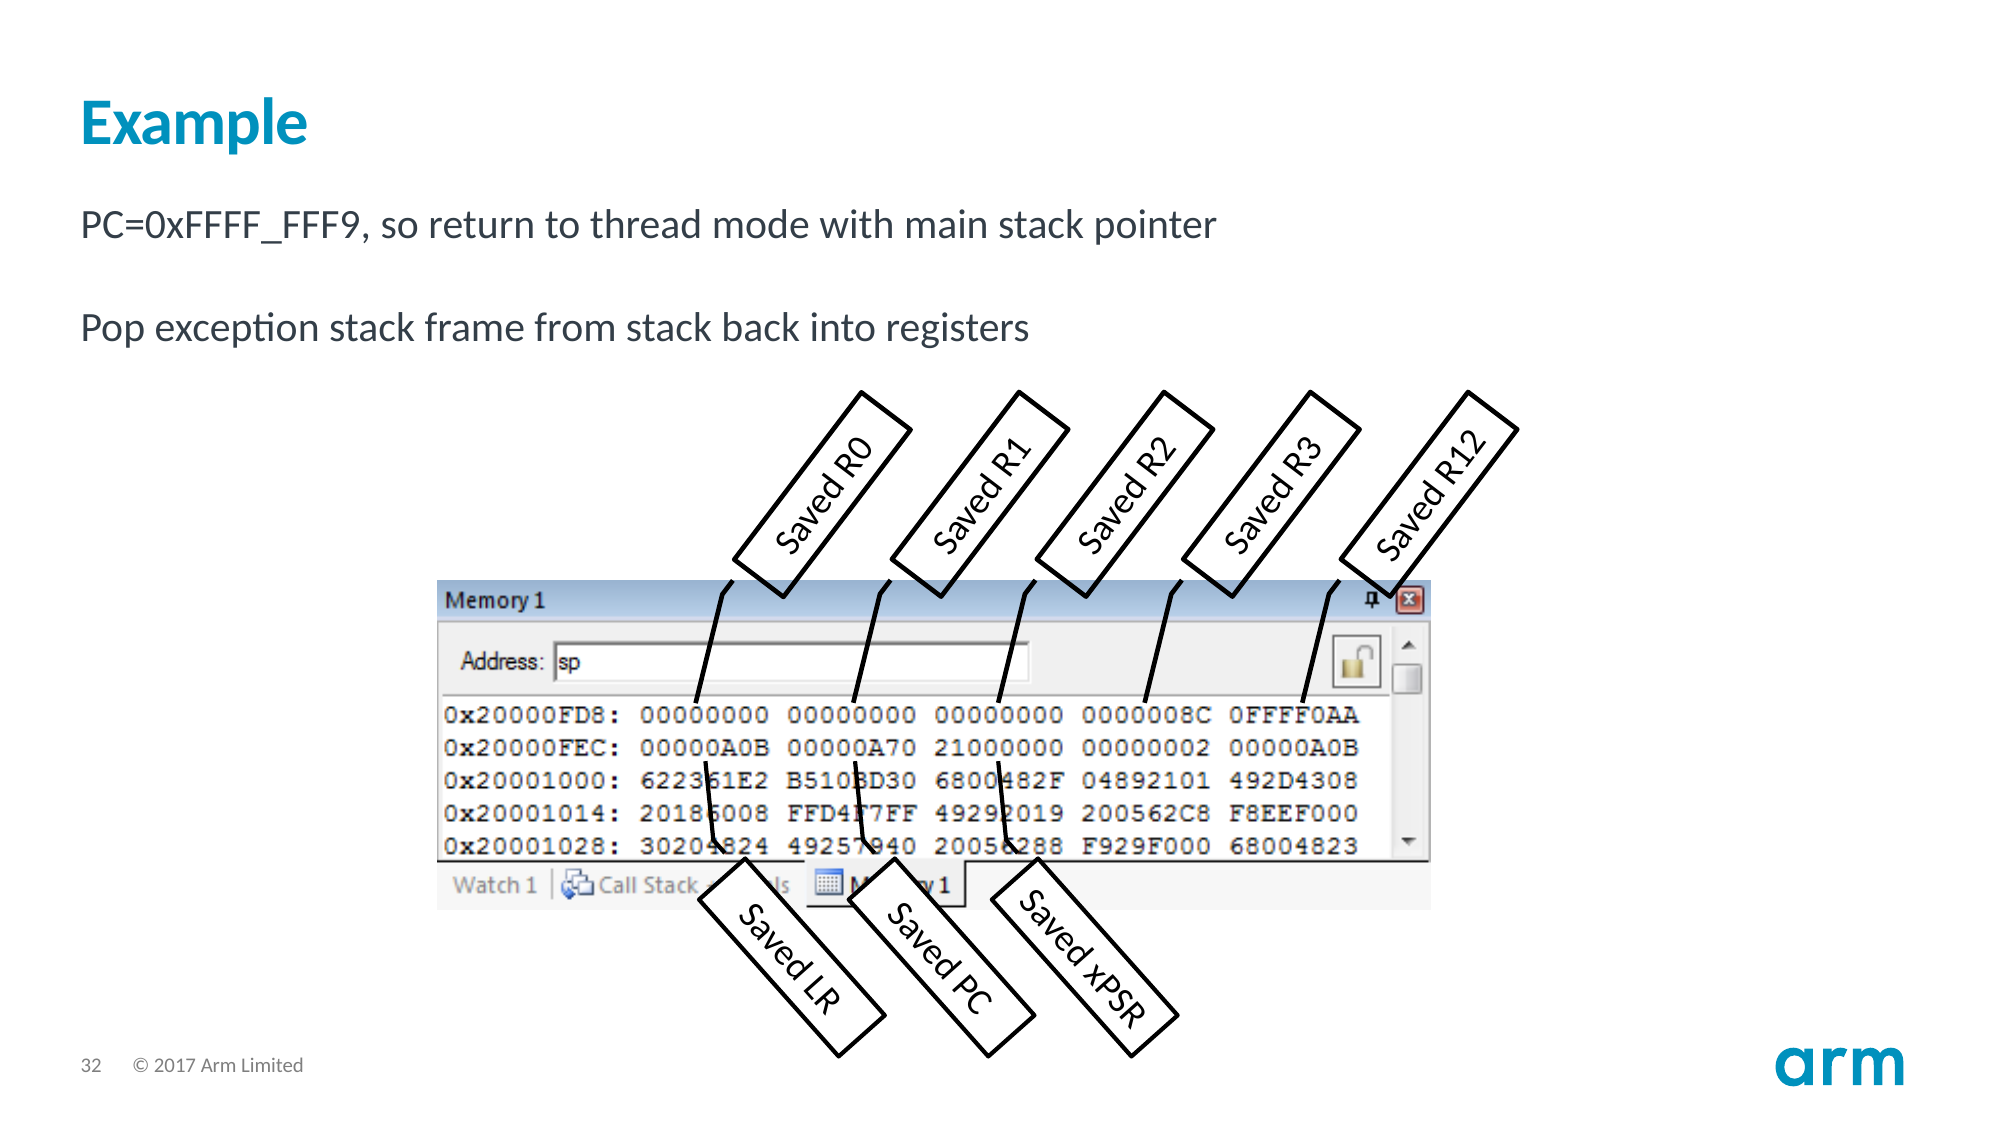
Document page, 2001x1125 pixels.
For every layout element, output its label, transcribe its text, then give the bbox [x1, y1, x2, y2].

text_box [437, 389, 1460, 1063]
list PC=0xFFFF_FFF9, so return to thread mode with main stack pointer Pop exception stack frame from stack back into registers [80, 202, 1853, 923]
title Example [80, 48, 1915, 158]
